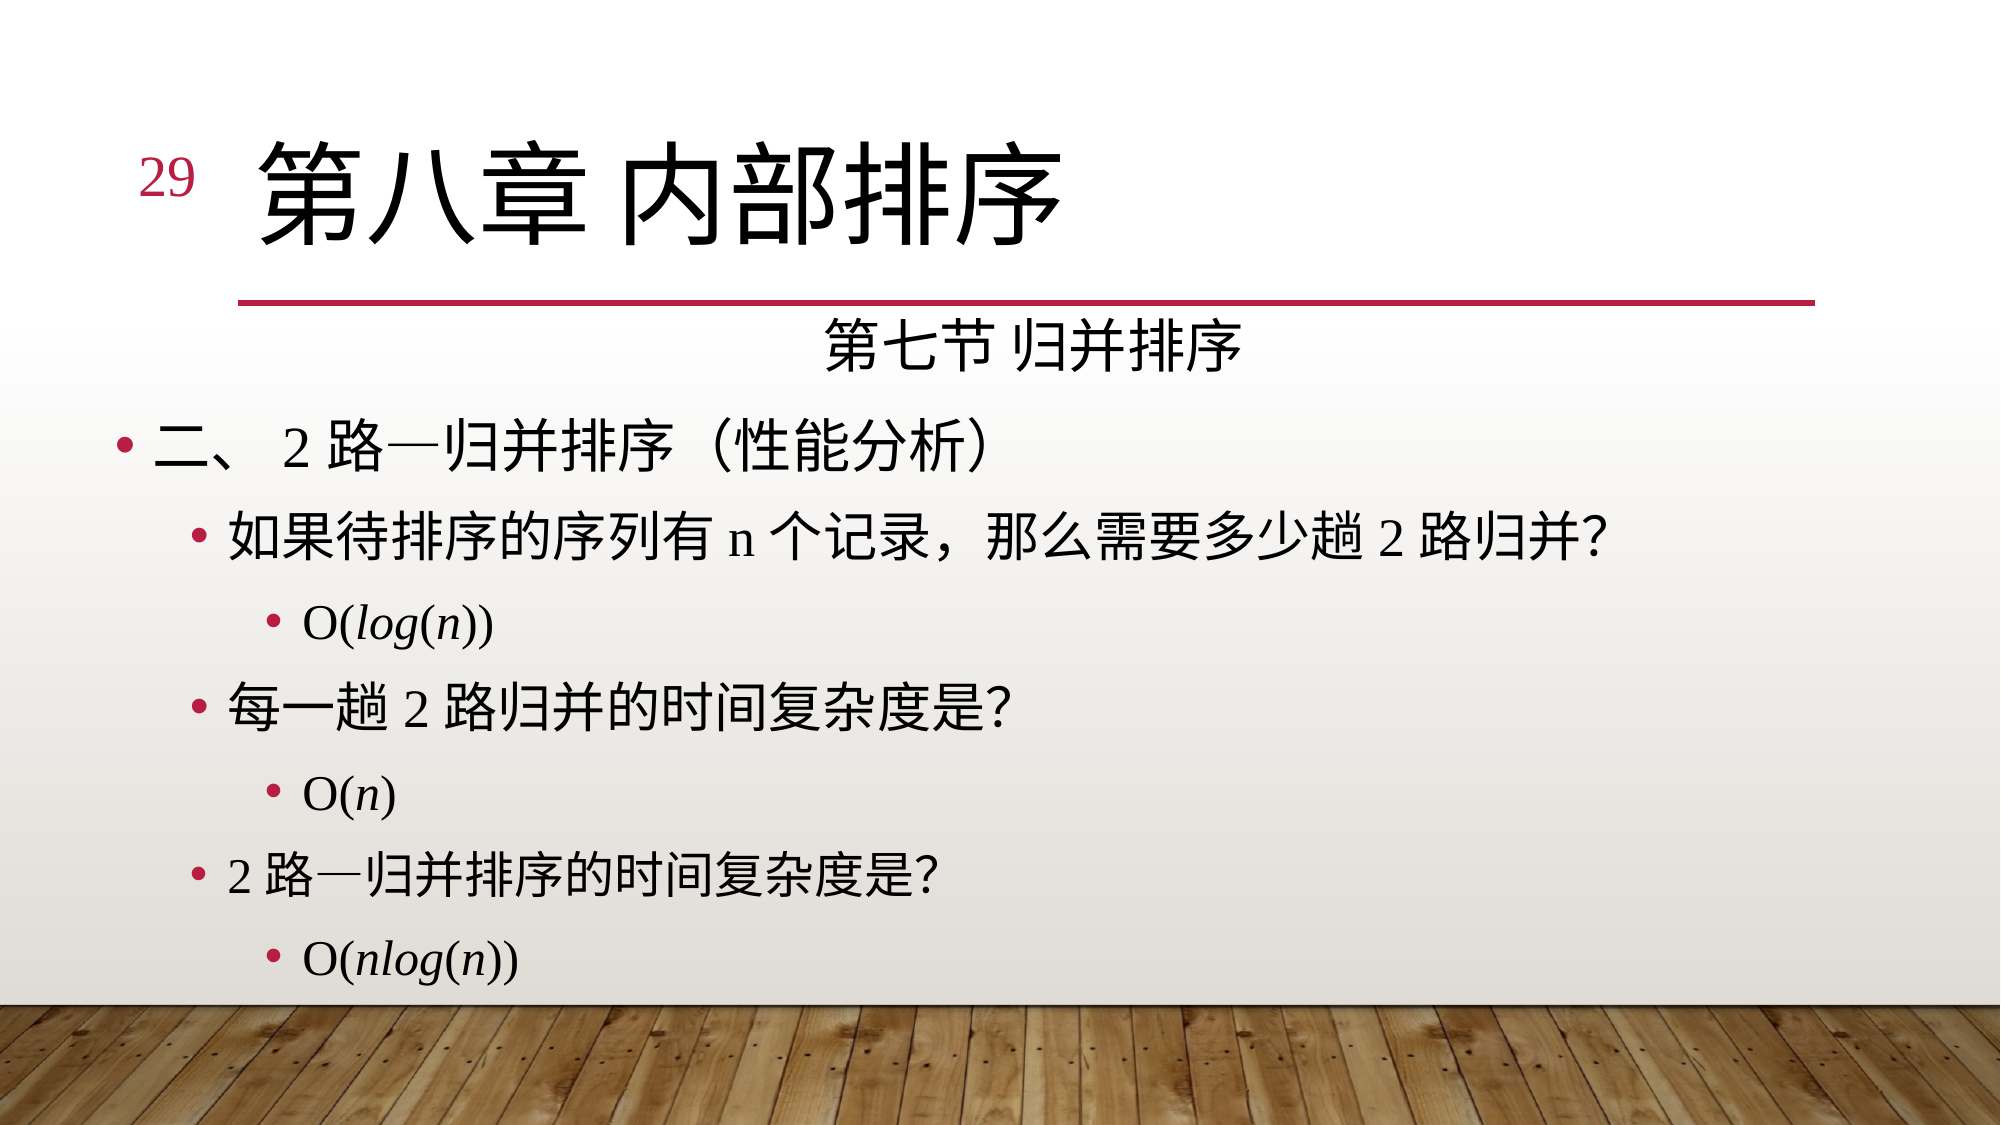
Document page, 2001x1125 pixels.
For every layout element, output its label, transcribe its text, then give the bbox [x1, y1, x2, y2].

title 第八章 内部排序 [238, 131, 1814, 305]
slide_number 29 [78, 131, 212, 214]
text_box 第七节 归并排序 [808, 301, 1715, 387]
list 二、2路—归并排序（性能分析） 如果待排序的序列有n个记录，那么需要多少趟2路归并？ O(log(n)) 每一趟2路归并的时间复杂度是？ O(n) 2路—归并排序的时间复杂度是？ O(nlog(n)) [100, 387, 1983, 1027]
picture [0, 1005, 2000, 1125]
